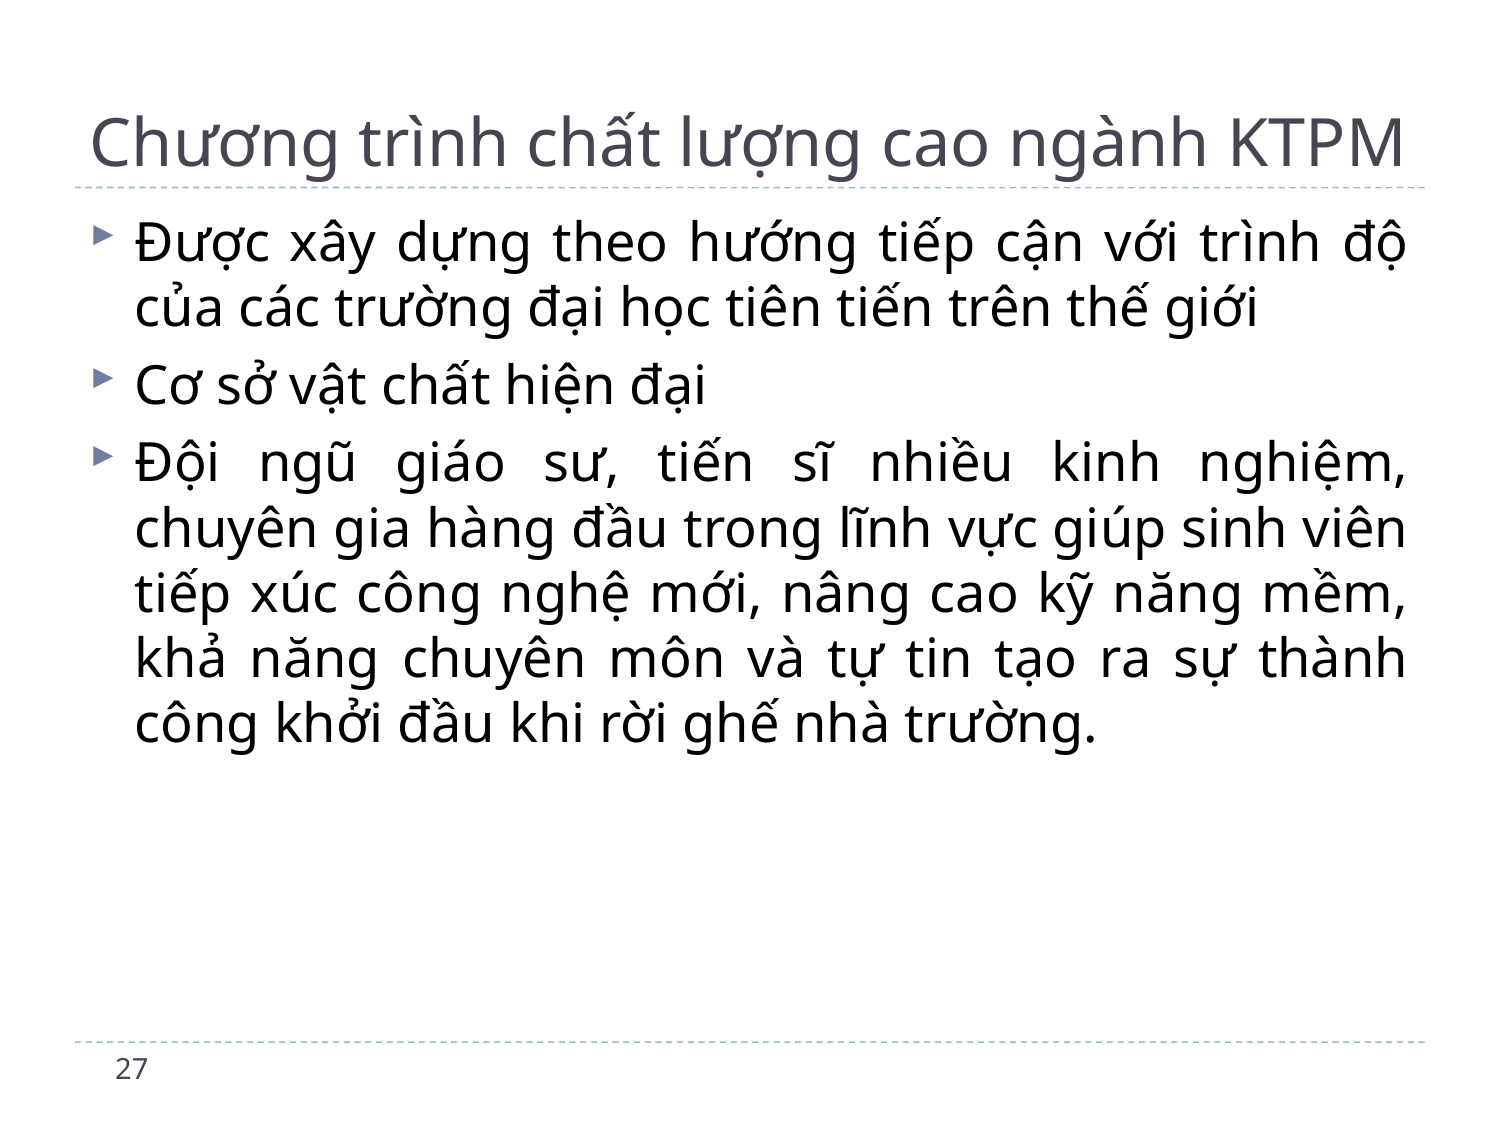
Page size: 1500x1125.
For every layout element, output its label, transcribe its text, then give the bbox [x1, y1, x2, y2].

title Chương trình chất lượng cao ngành KTPM [75, 24, 1425, 188]
list Được xây dựng theo hướng tiếp cận với trình độ của các trường đại học tiên tiến trên thế giới Cơ sở vật chất hiện đại Đội ngũ giáo sư, tiến sĩ nhiều kinh nghiệm, chuyên gia hàng đầu trong lĩnh vực giúp sinh viên tiếp xúc công nghệ mới, nâng cao kỹ năng mềm, khả năng chuyên môn và tự tin tạo ra sự thành công khởi đầu khi rời ghế nhà trường. [75, 200, 1425, 1010]
slide_number 27 [100, 1042, 426, 1103]
